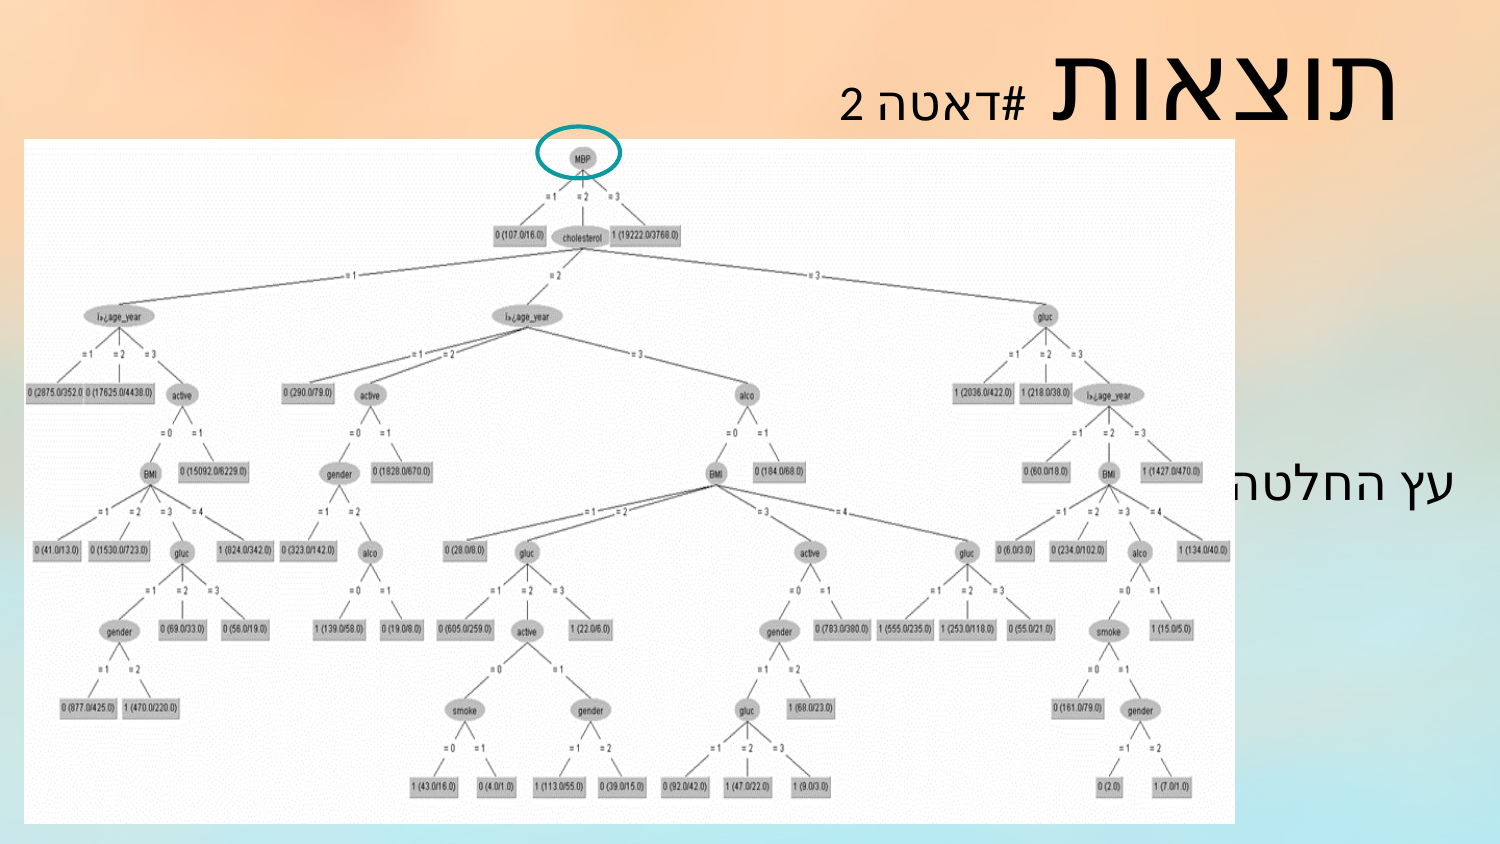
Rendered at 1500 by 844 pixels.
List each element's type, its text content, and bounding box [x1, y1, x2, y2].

text_box [542, 124, 615, 137]
picture [0, 0, 1500, 844]
text_box עץ החלטה [1239, 443, 1472, 519]
text_box תוצאות #דאטה 2 [0, 0, 1419, 167]
